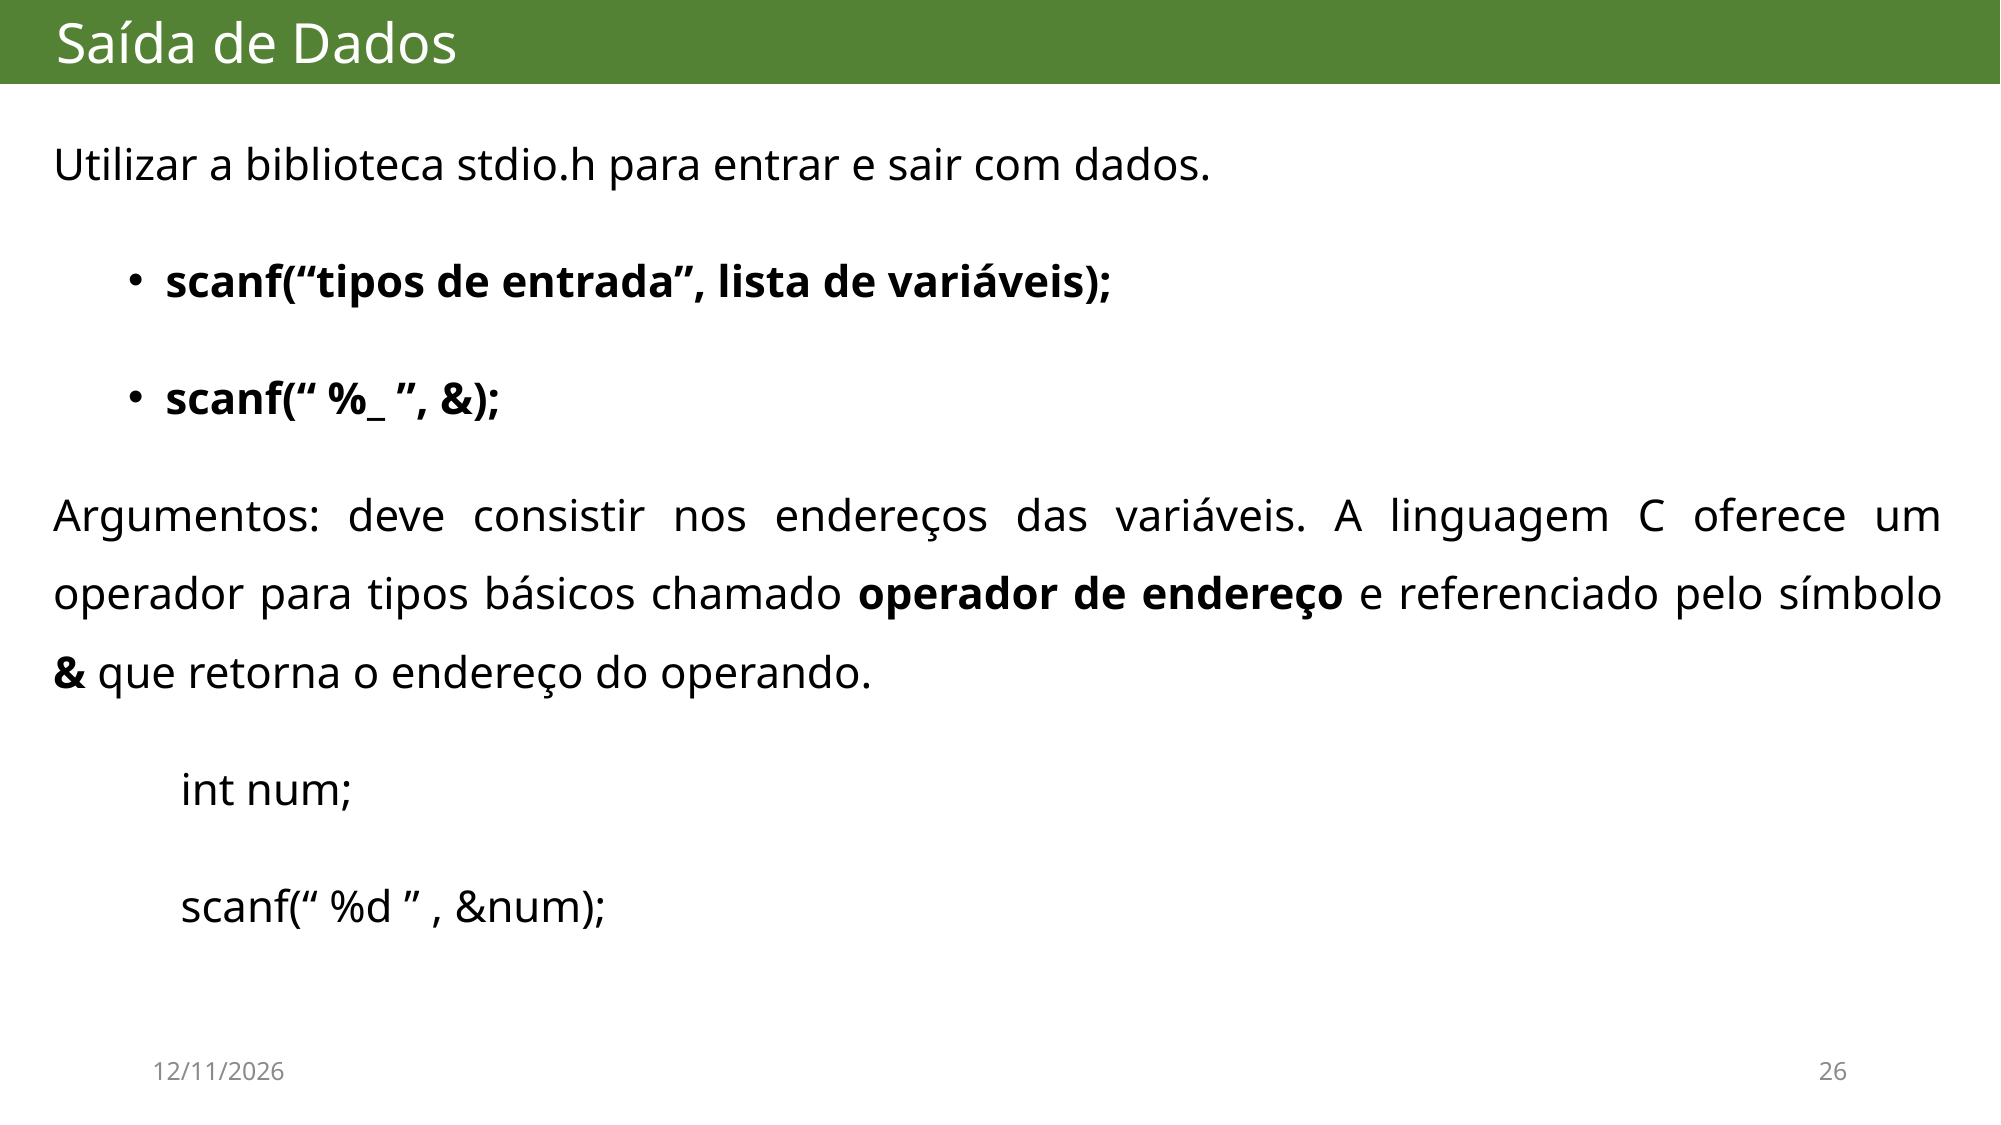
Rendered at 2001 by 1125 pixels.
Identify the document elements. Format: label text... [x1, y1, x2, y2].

title Saída de Dados [41, 0, 1959, 83]
slide_number 26 [1325, 1042, 1863, 1103]
list Utilizar a biblioteca stdio.h para entrar e sair com dados. scanf(“tipos de entrada”, lista de variáveis); scanf(“ %_ ”, &); Argumentos: deve consistir nos endereços das variáveis. A linguagem C oferece um operador para tipos básicos chamado operador de endereço e referenciado pelo símbolo & que retorna o endereço do operando. int num; scanf(“ %d ” , &num); [38, 103, 1959, 1030]
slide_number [137, 1042, 675, 1103]
